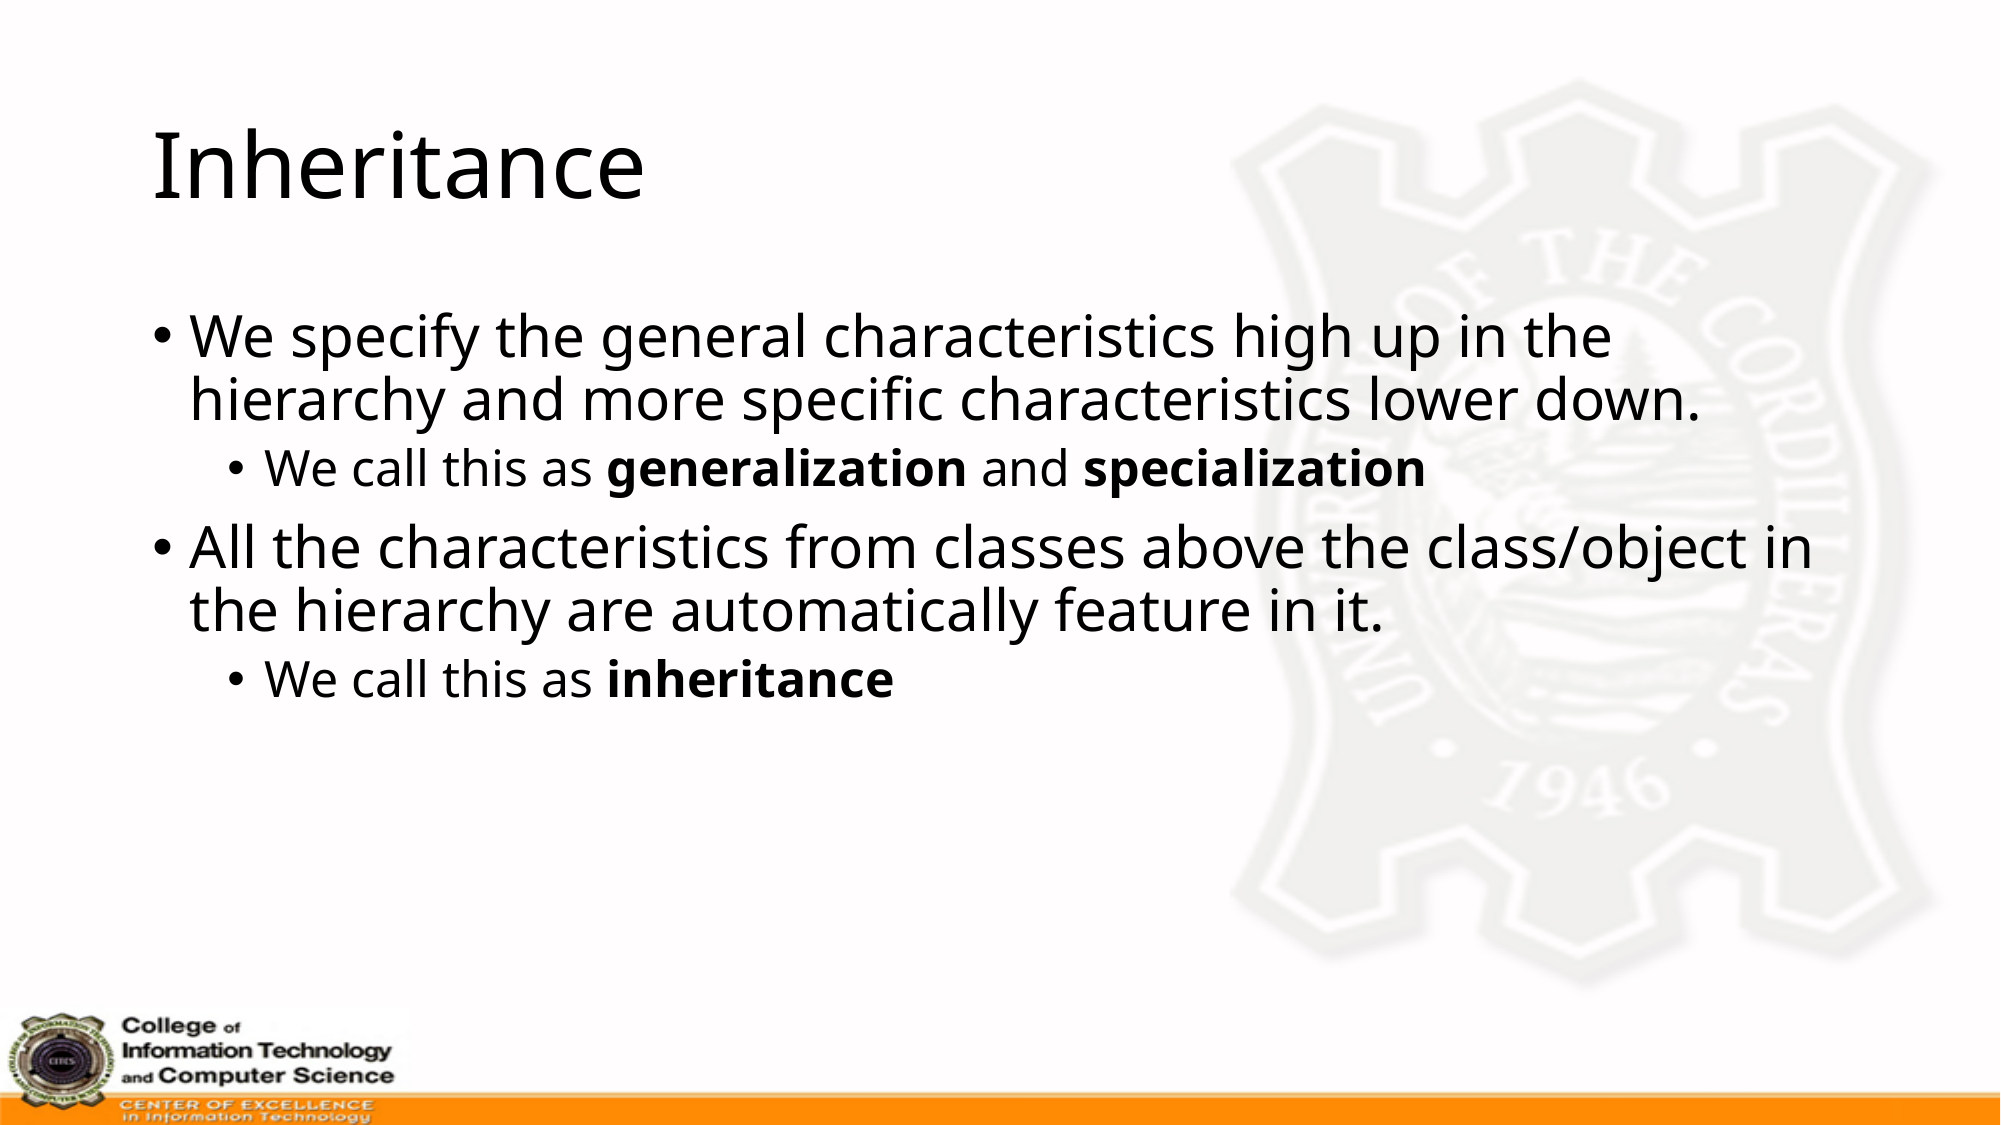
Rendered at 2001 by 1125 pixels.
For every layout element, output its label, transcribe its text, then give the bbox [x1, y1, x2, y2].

list We specify the general characteristics high up in the hierarchy and more specific characteristics lower down. We call this as generalization and specialization All the characteristics from classes above the class/object in the hierarchy are automatically feature in it. We call this as inheritance [137, 299, 1863, 1014]
title Inheritance [137, 59, 1863, 278]
picture [0, 0, 2001, 1125]
